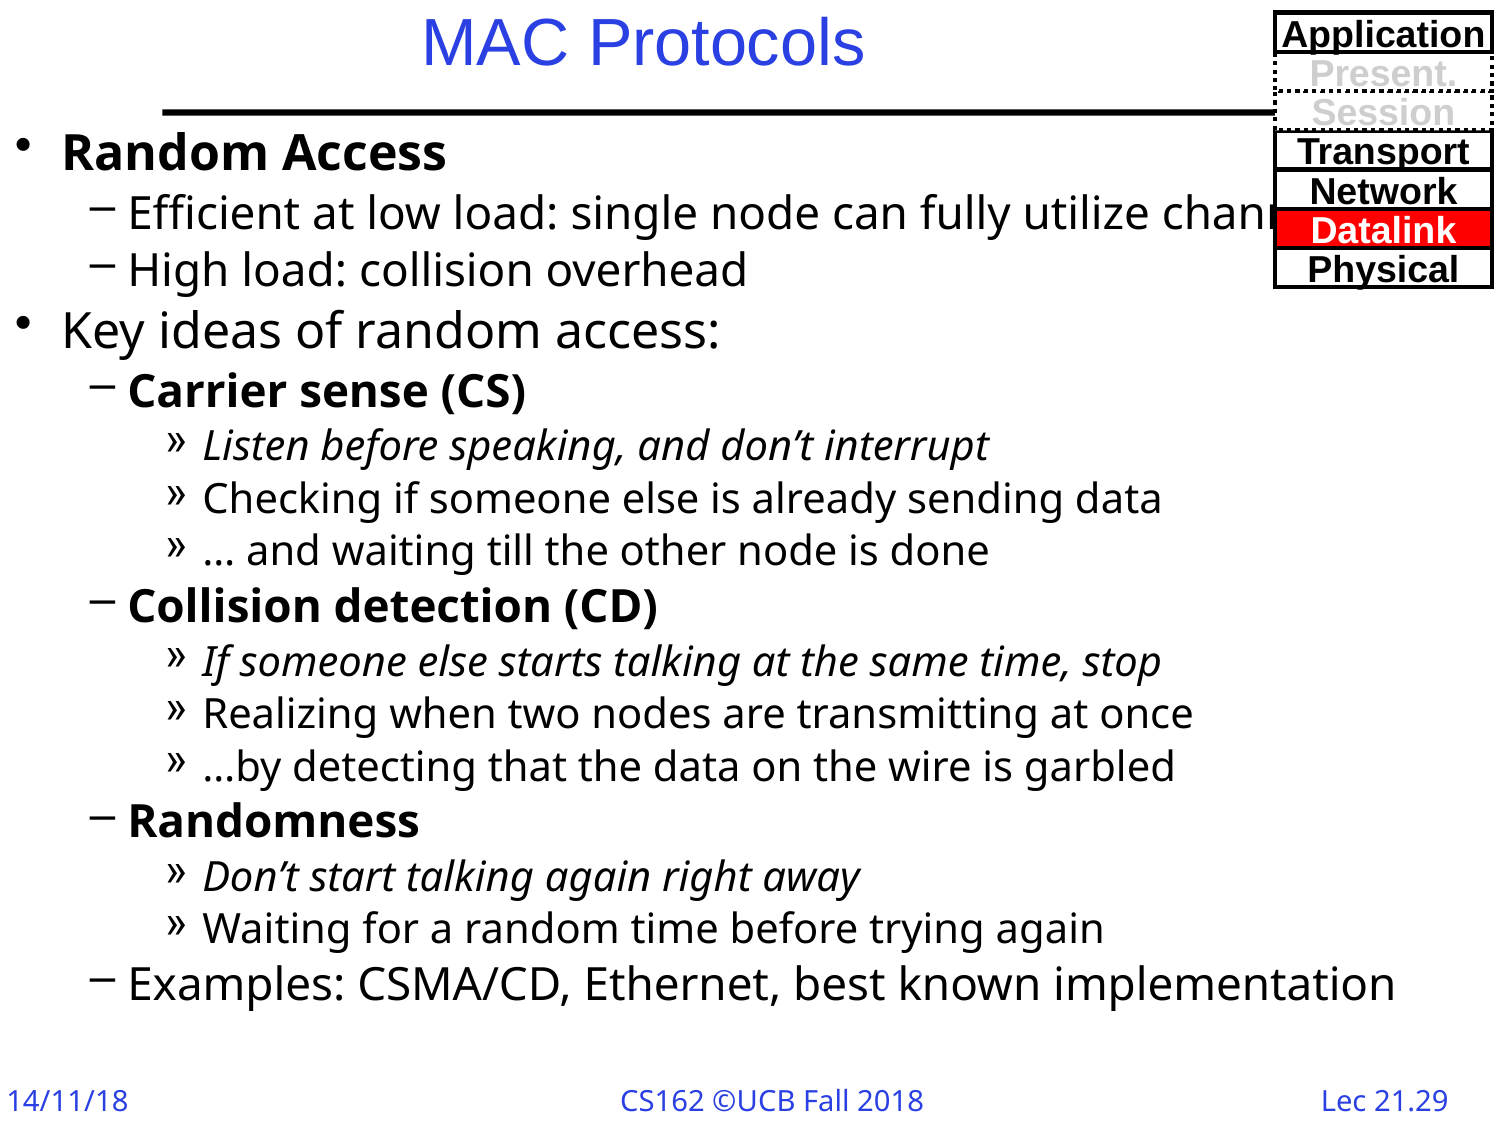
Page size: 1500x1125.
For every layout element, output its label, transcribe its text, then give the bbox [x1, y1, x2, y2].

text_box Session [1275, 92, 1492, 131]
title MAC Protocols [0, 0, 1288, 88]
text_box Physical [1275, 248, 1492, 288]
text_box Transport [1275, 131, 1492, 169]
text_box Network [1275, 169, 1492, 208]
text_box Application [1275, 12, 1492, 52]
text_box Present. [1275, 52, 1492, 92]
text_box Datalink [1275, 208, 1492, 248]
list Random Access Efficient at low load: single node can fully utilize channel High load: collision overhead Key ideas of random access: Carrier sense (CS) Listen before speaking, and don’t interrupt Checking if someone else is already sending data … and waiting till the other node is done Collision detection (CD) If someone else starts talking at the same time, stop Realizing when two nodes are transmitting at once …by detecting that the data on the wire is garbled Randomness Don’t start talking again right away Waiting for a random time before trying again Examples: CSMA/CD, Ethernet, best known implementation [0, 125, 1425, 1125]
